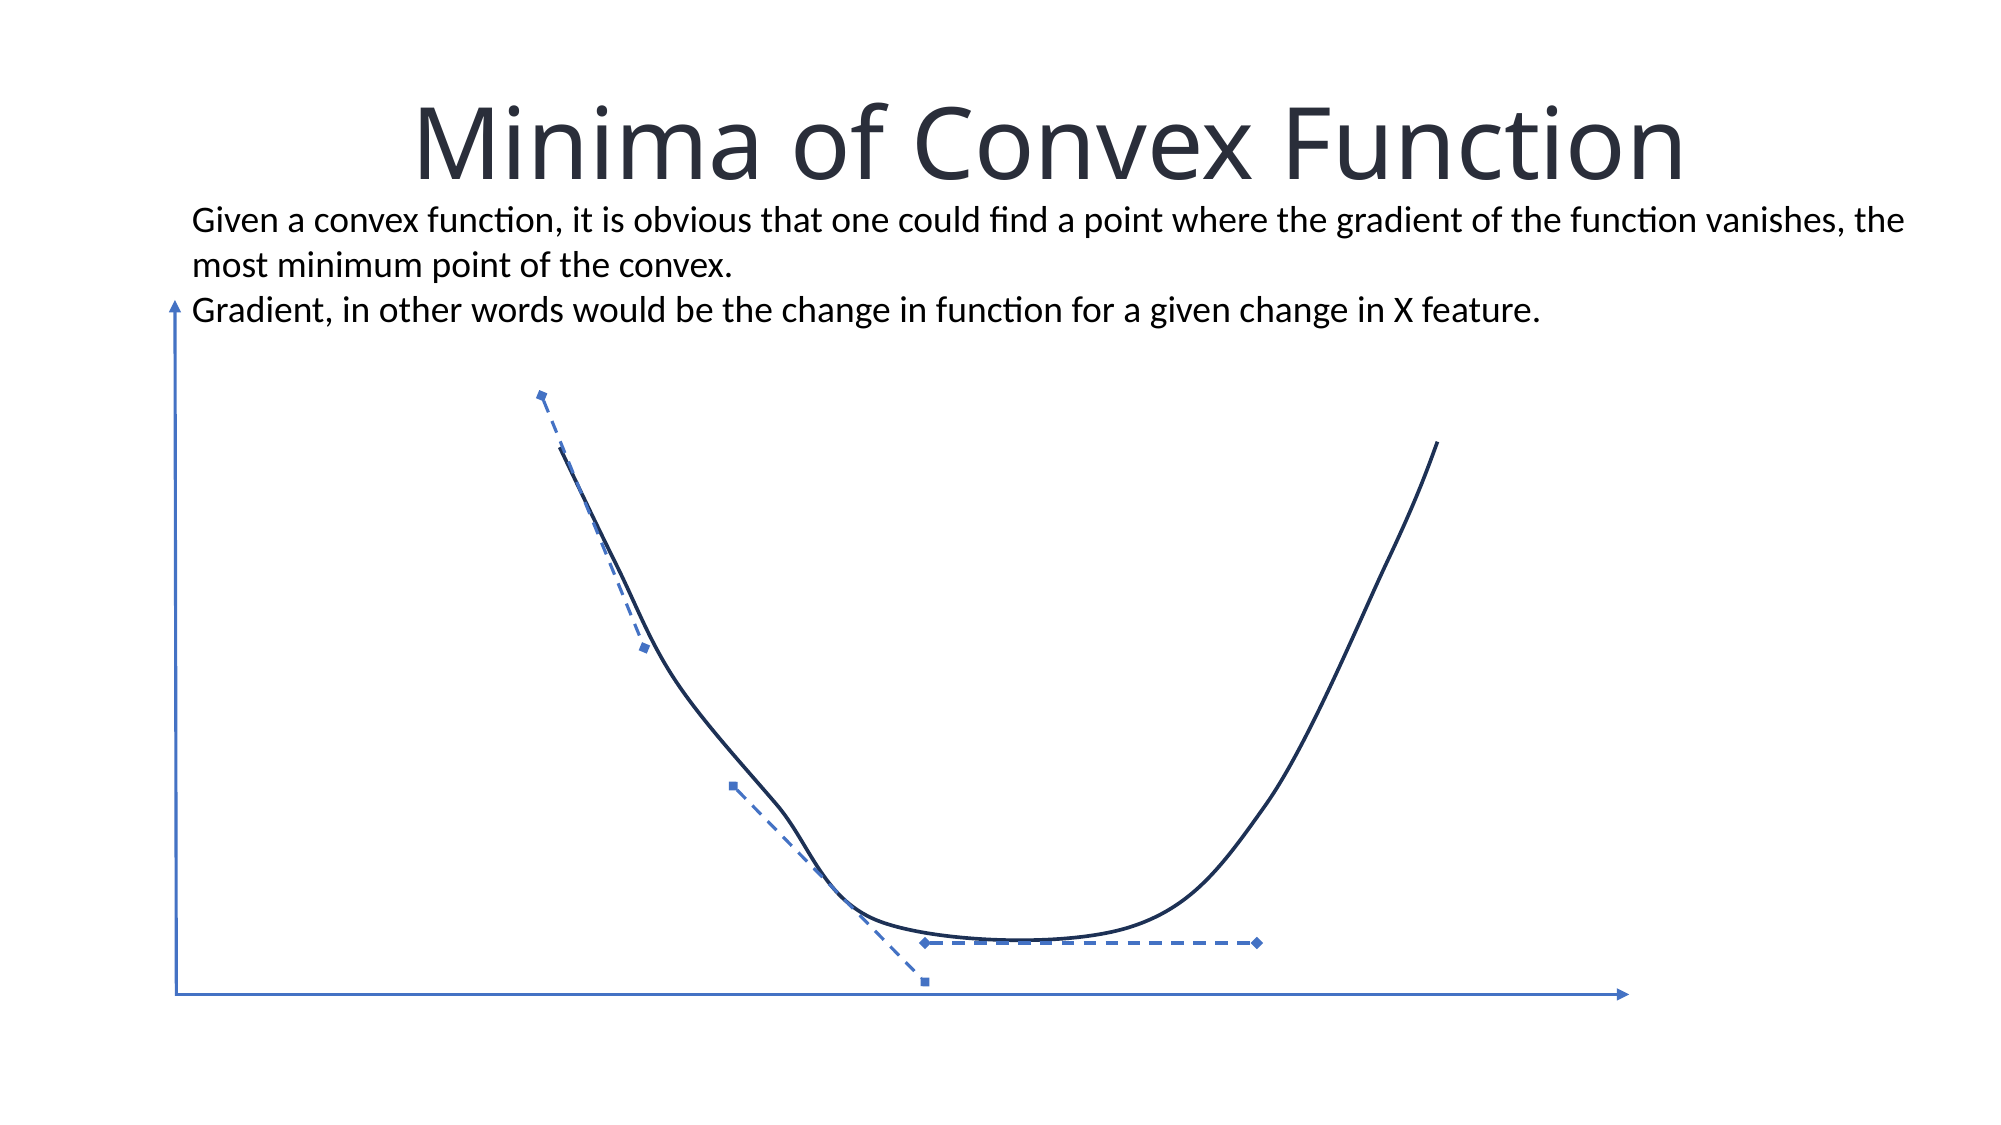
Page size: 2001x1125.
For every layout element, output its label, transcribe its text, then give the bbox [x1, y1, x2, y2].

text_box [645, 441, 1439, 942]
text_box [541, 395, 645, 648]
text_box Given a convex function, it is obvious that one could find a point where the gradient of the function vanishes, the most minimum point of the convex. Gradient, in other words would be the change in function for a given change in X feature. [177, 187, 1924, 383]
text_box Minima of Convex Function [150, 0, 1950, 200]
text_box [733, 786, 925, 982]
